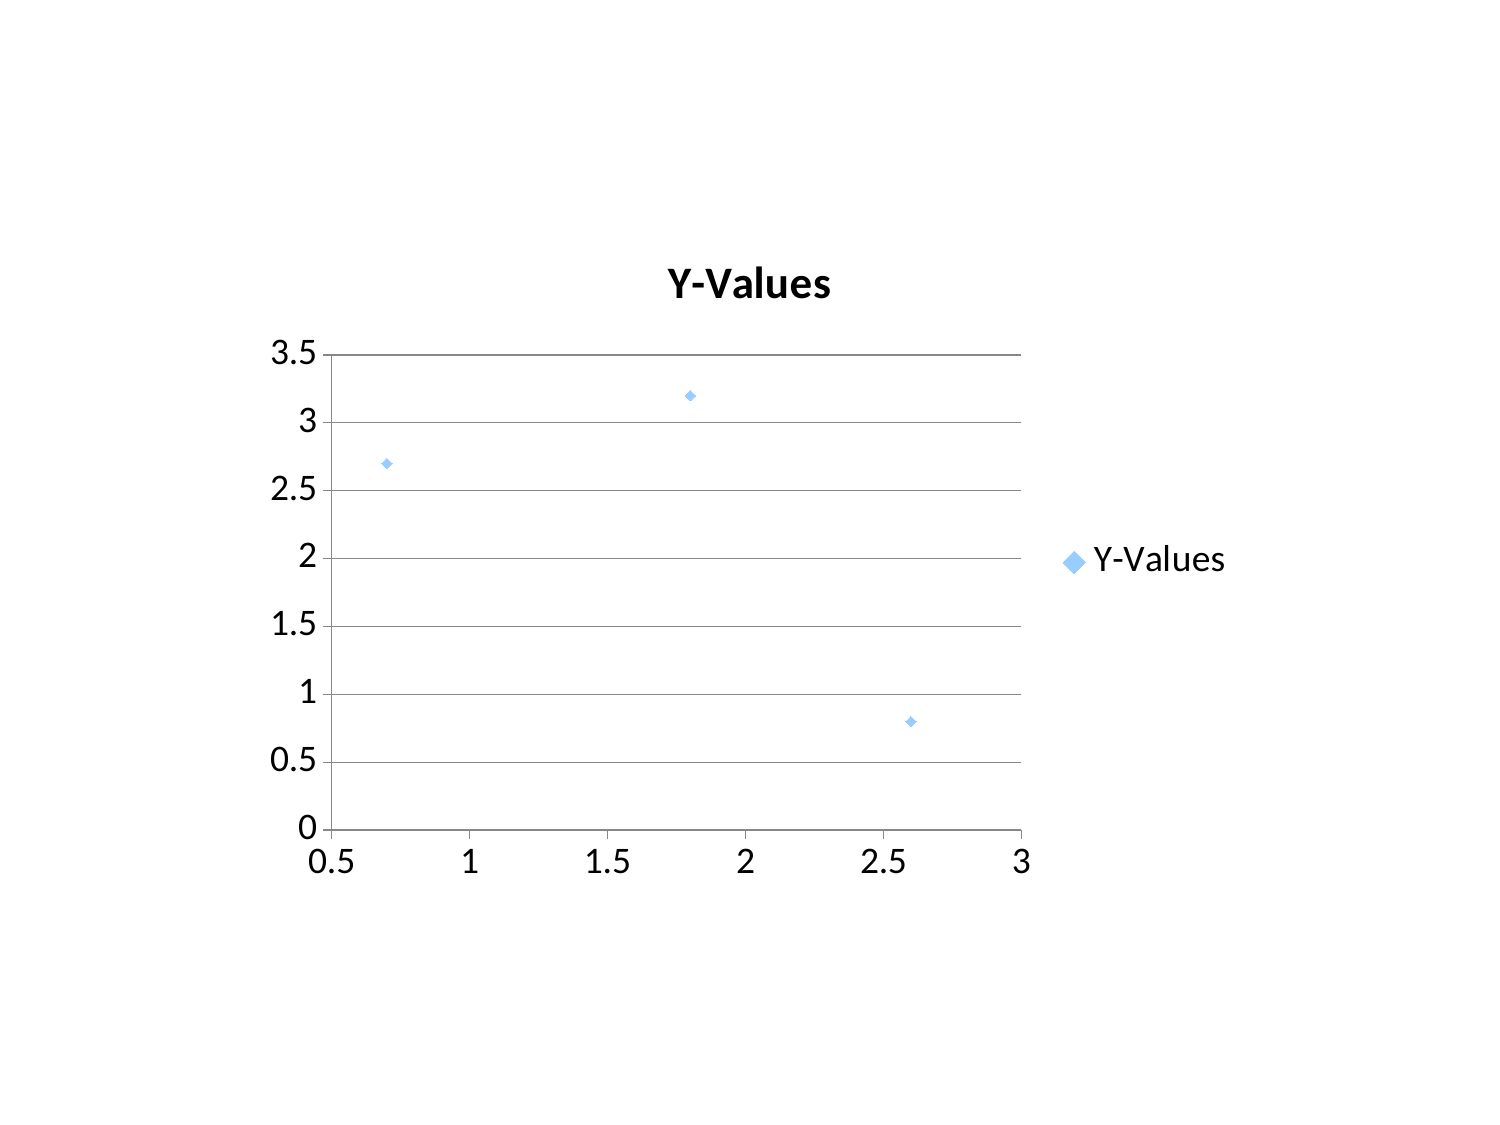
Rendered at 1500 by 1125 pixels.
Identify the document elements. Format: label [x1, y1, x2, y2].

chart [249, 228, 1251, 897]
